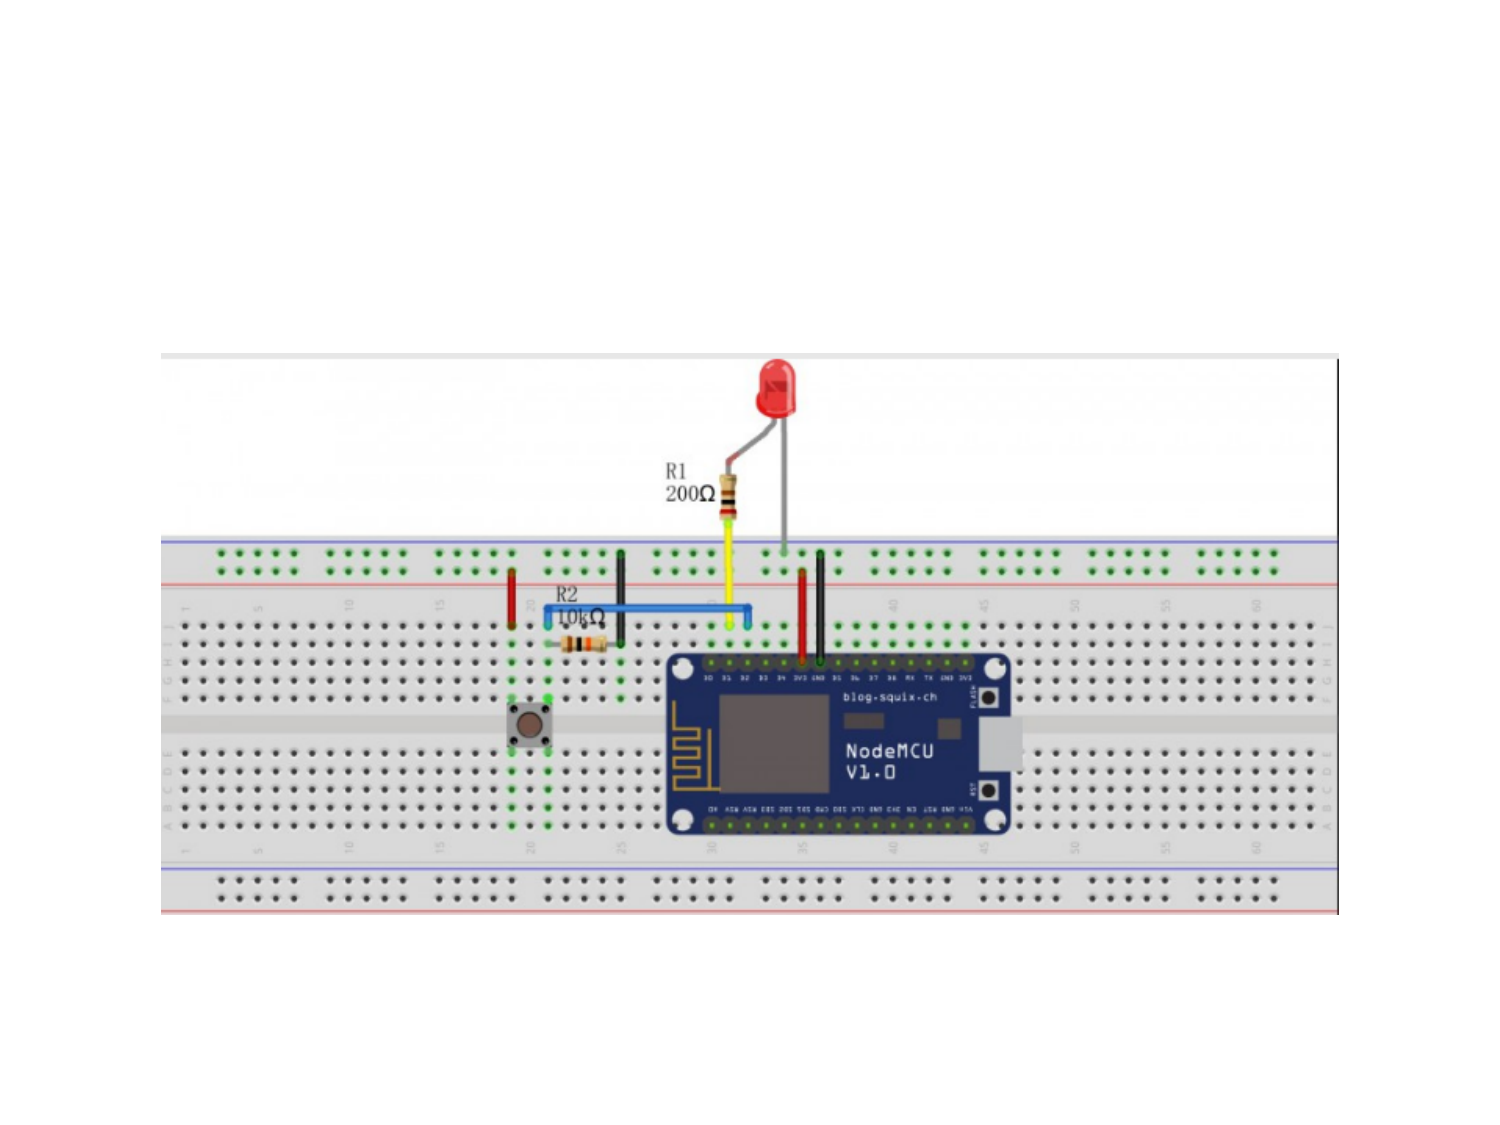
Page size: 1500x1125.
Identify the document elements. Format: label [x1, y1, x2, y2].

list [161, 353, 1339, 915]
